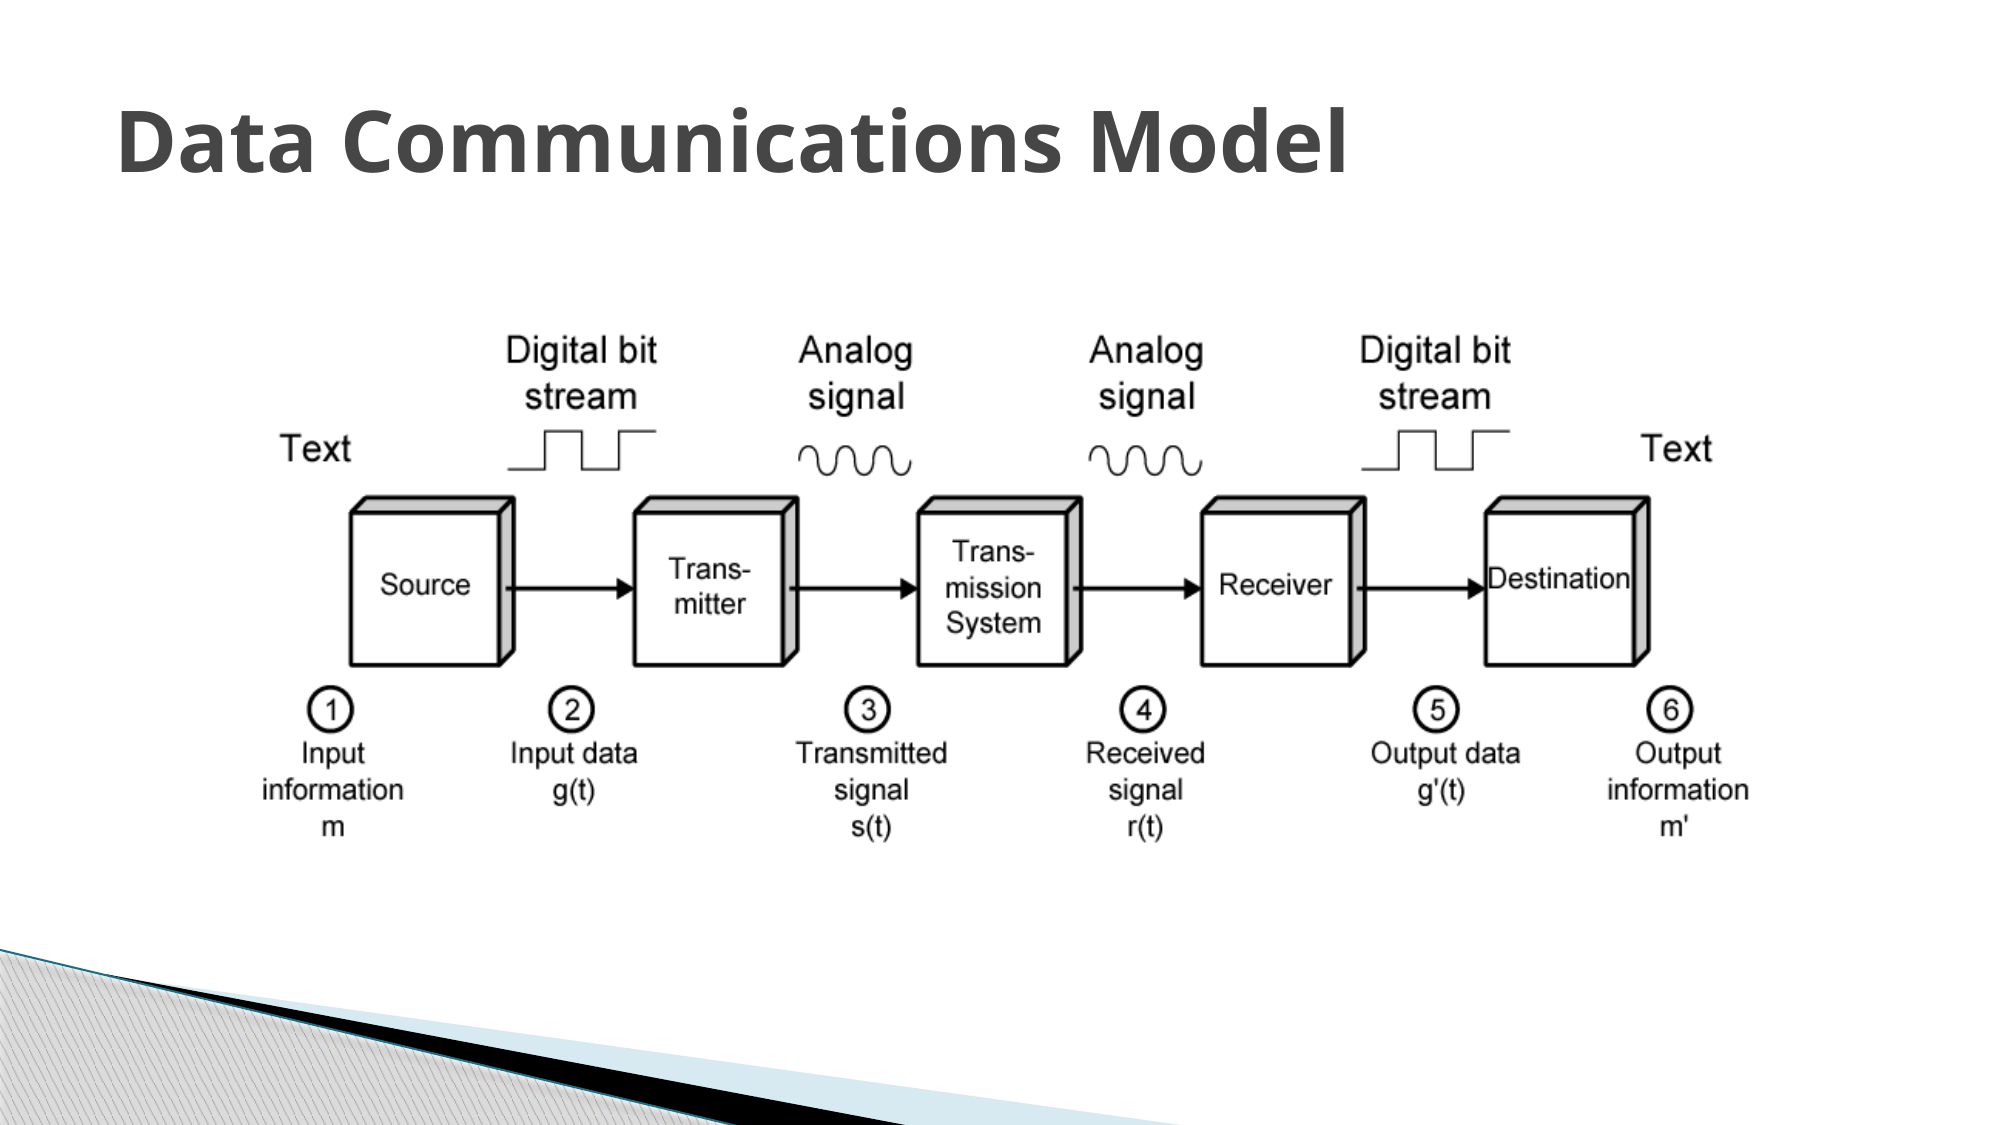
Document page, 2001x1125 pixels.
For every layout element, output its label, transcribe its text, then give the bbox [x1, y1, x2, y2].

picture [262, 325, 1751, 876]
title Data Communications Model [99, 45, 1900, 233]
